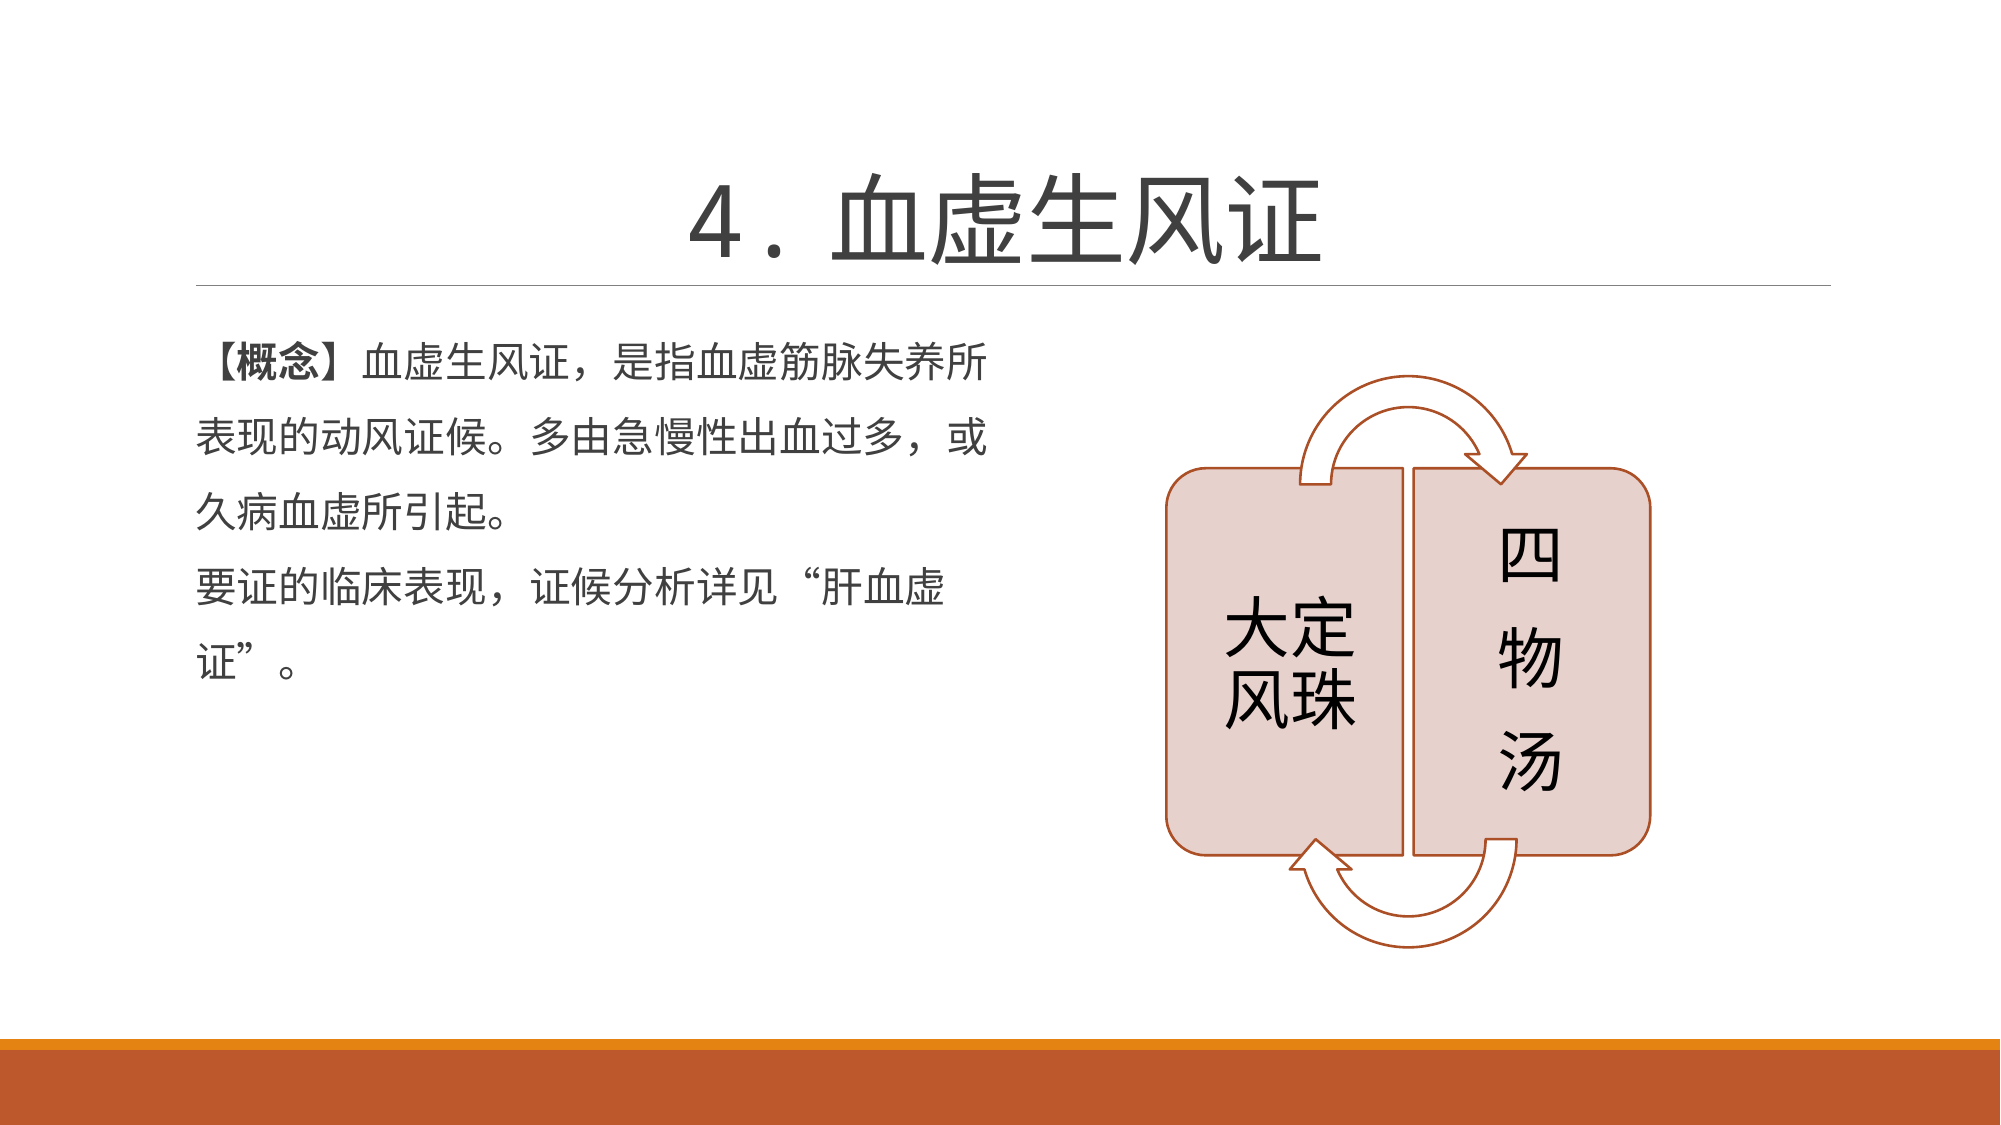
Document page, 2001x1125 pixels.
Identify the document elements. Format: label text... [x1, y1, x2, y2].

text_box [1092, 360, 1725, 964]
list 【概念】血虚生风证，是指血虚筋脉失养所表现的动风证候。多由急慢性出血过多，或久病血虚所引起。 要证的临床表现，证候分析详见“肝血虚证”。 [180, 302, 990, 963]
title 4.血虚生风证 [180, 47, 1830, 285]
